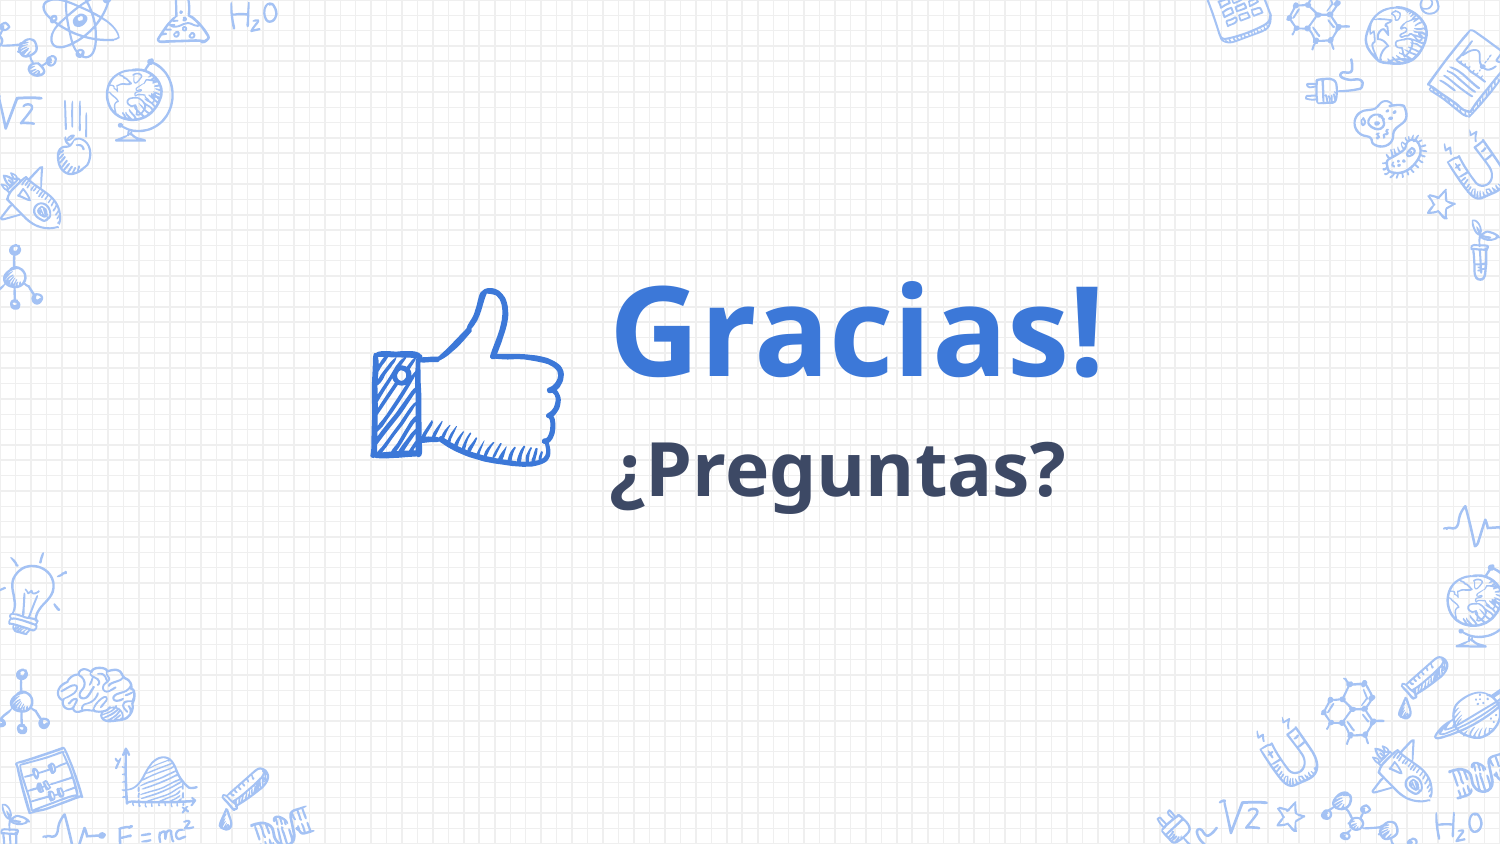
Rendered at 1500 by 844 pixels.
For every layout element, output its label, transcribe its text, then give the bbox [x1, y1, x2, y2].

list ¿Preguntas? [594, 406, 1125, 627]
title Gracias! [594, 313, 1125, 406]
text_box [370, 288, 564, 467]
